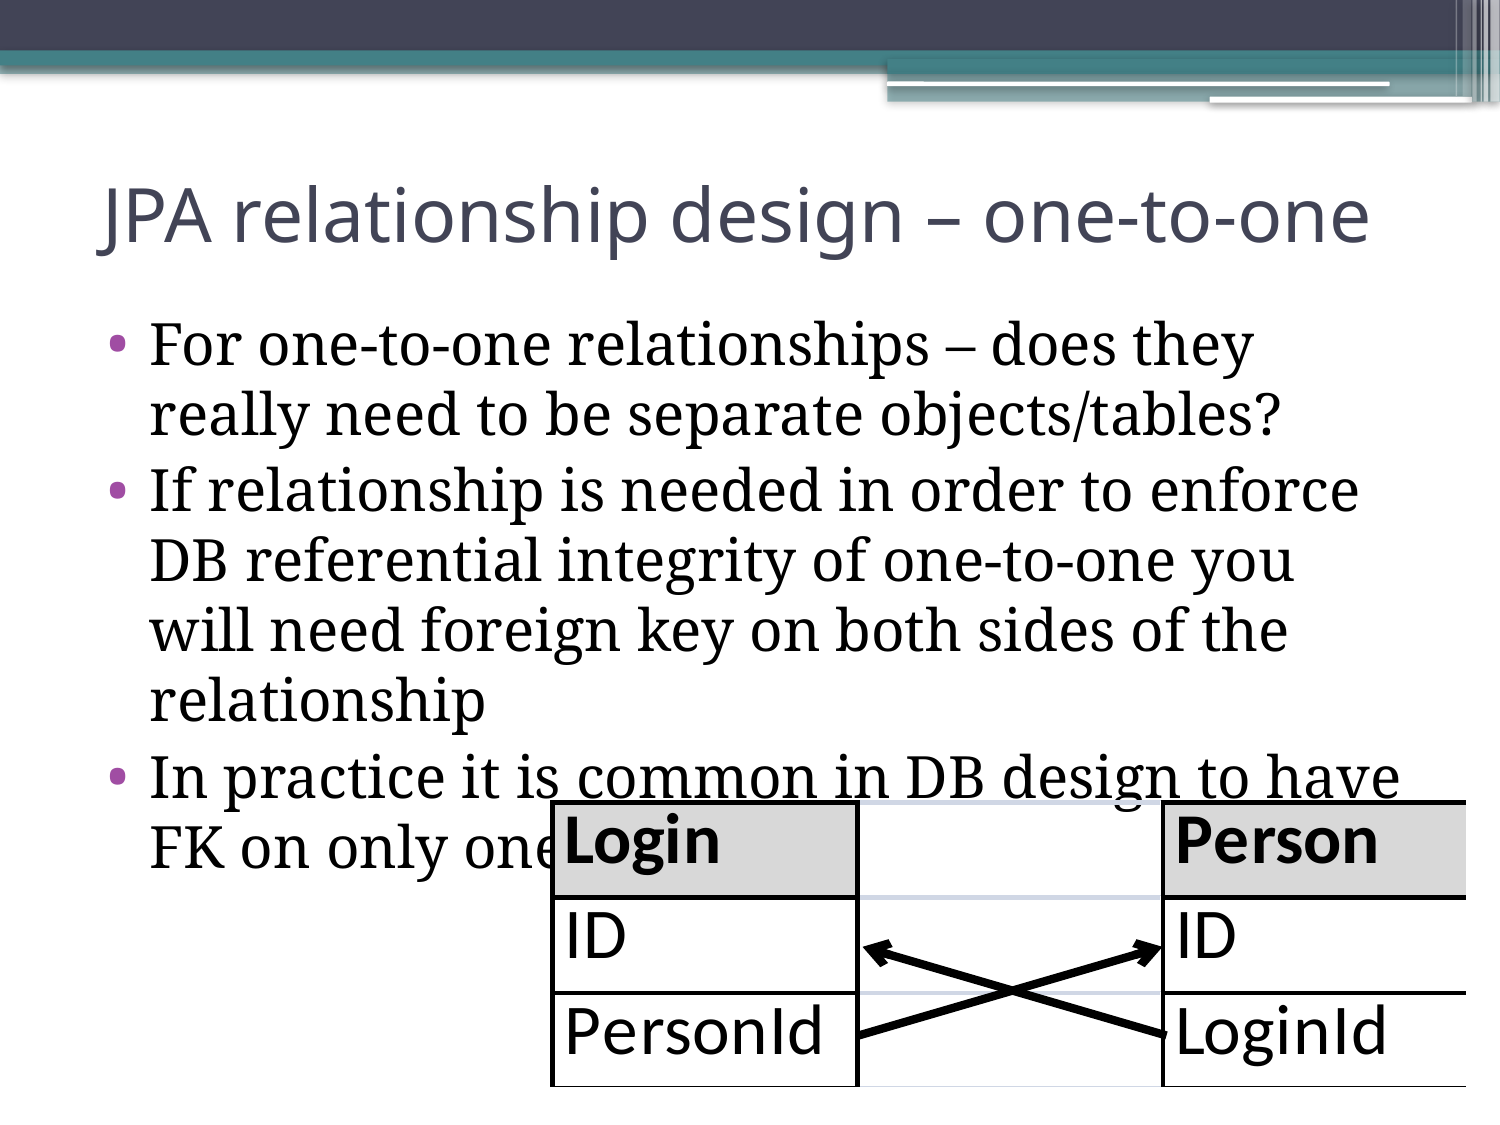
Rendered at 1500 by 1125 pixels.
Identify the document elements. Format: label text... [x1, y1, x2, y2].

title JPA relationship design – one-to-one [87, 125, 1438, 300]
list For one-to-one relationships – does they really need to be separate objects/tables? If relationship is needed in order to enforce DB referential integrity of one-to-one you will need foreign key on both sides of the relationship In practice it is common in DB design to have FK on only one side [75, 299, 1425, 1079]
picture [549, 799, 1472, 1092]
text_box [862, 946, 1163, 1035]
